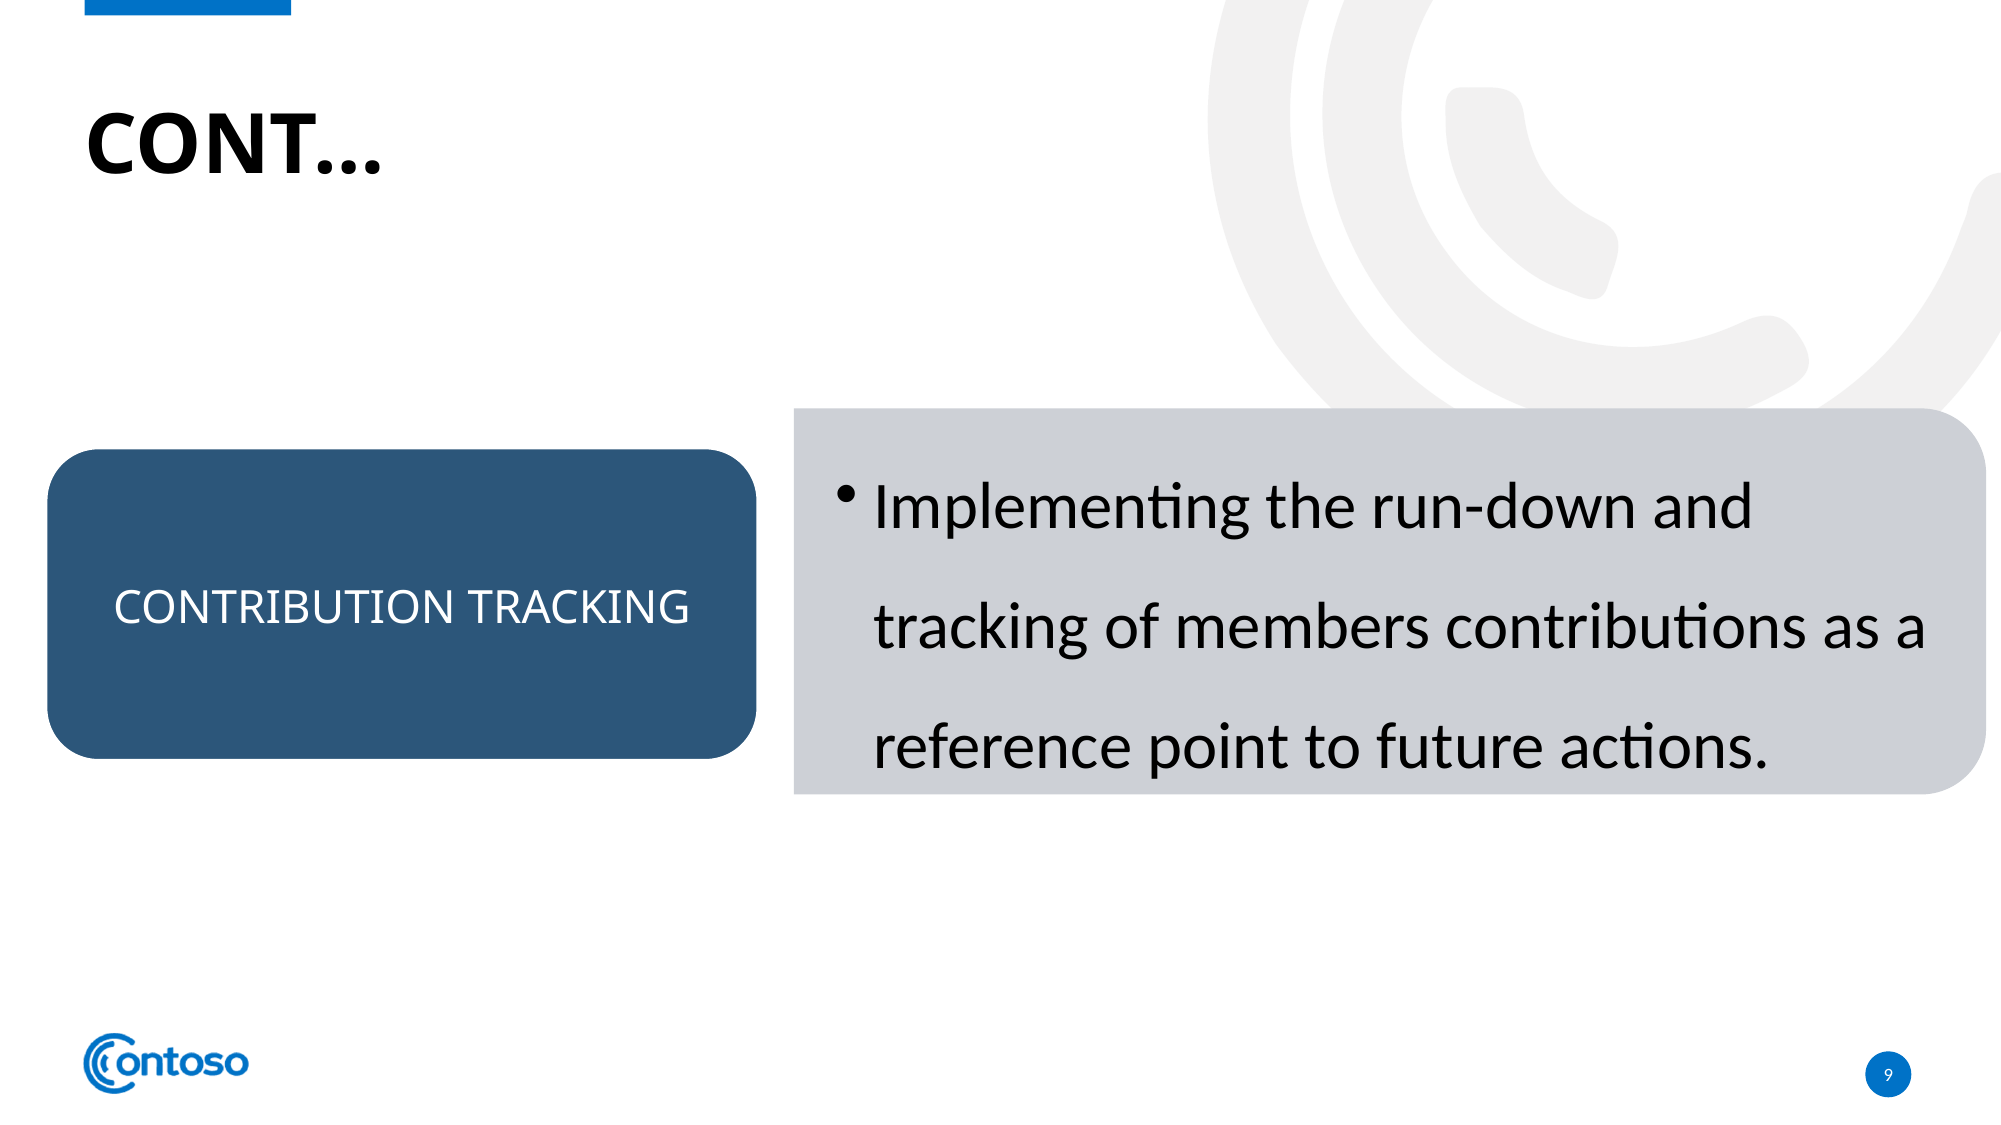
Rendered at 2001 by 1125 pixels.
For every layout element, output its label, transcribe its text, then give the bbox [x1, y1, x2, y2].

slide_number 9 [1864, 1059, 1913, 1090]
title CONT… [84, 40, 1914, 192]
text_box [46, 443, 758, 775]
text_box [794, 409, 1985, 794]
picture [77, 1027, 254, 1095]
